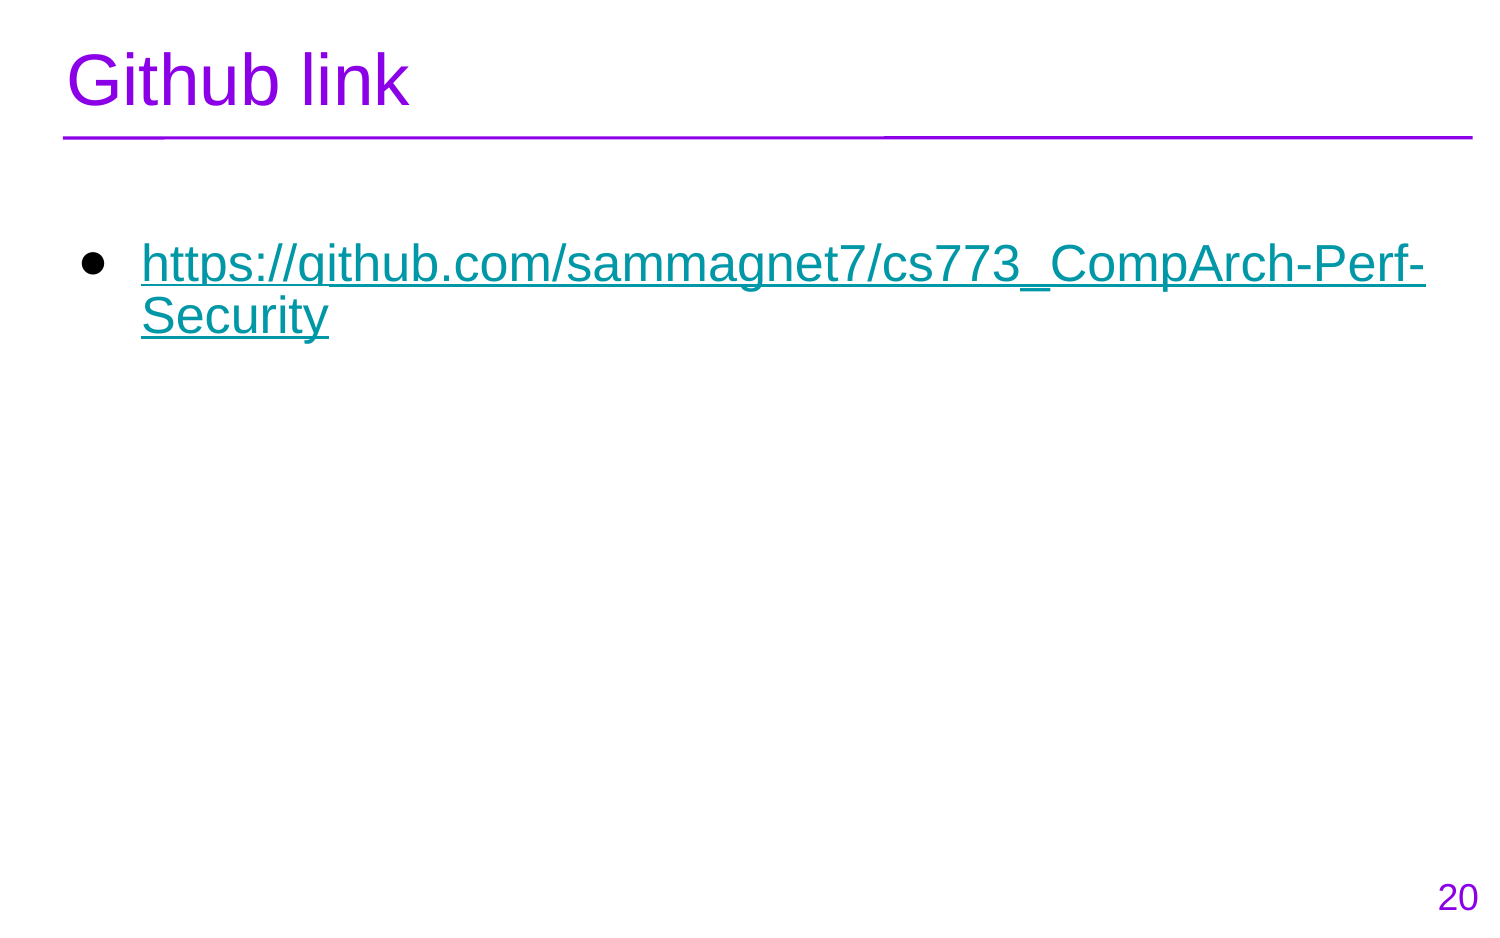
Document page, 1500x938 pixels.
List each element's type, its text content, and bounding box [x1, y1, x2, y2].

text_box https://github.com/sammagnet7/cs773_CompArch-Perf-Security [51, 214, 1449, 866]
title Github link [51, 17, 1449, 122]
slide_number ‹#› [1388, 859, 1494, 932]
